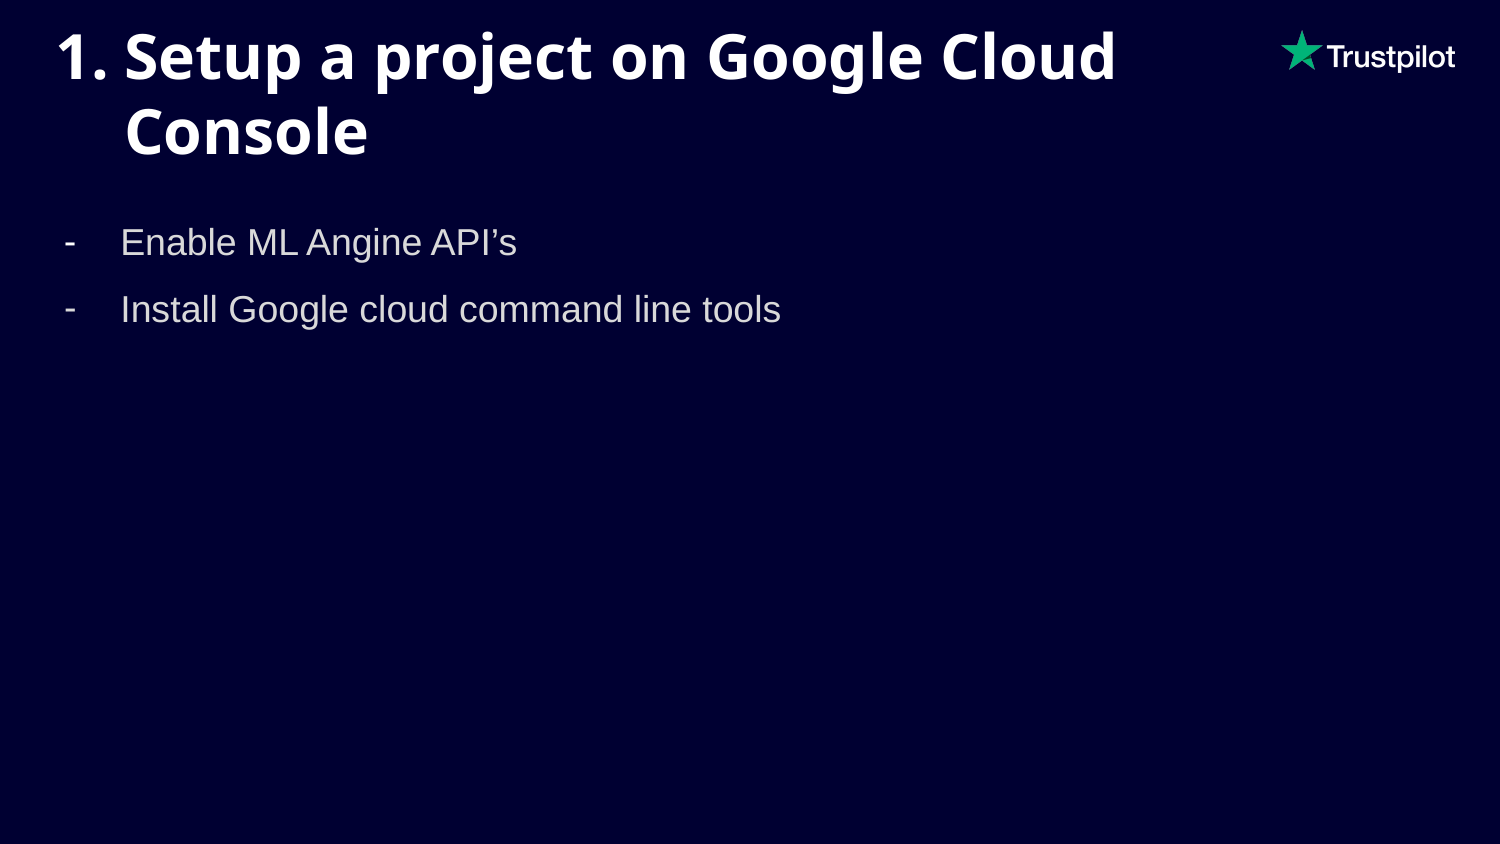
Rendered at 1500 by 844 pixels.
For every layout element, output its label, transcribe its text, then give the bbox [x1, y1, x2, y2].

picture [1281, 30, 1455, 73]
list Enable ML Angine API’s Install Google cloud command line tools [45, 195, 980, 702]
title Setup a project on Google Cloud Console [46, 21, 1168, 163]
